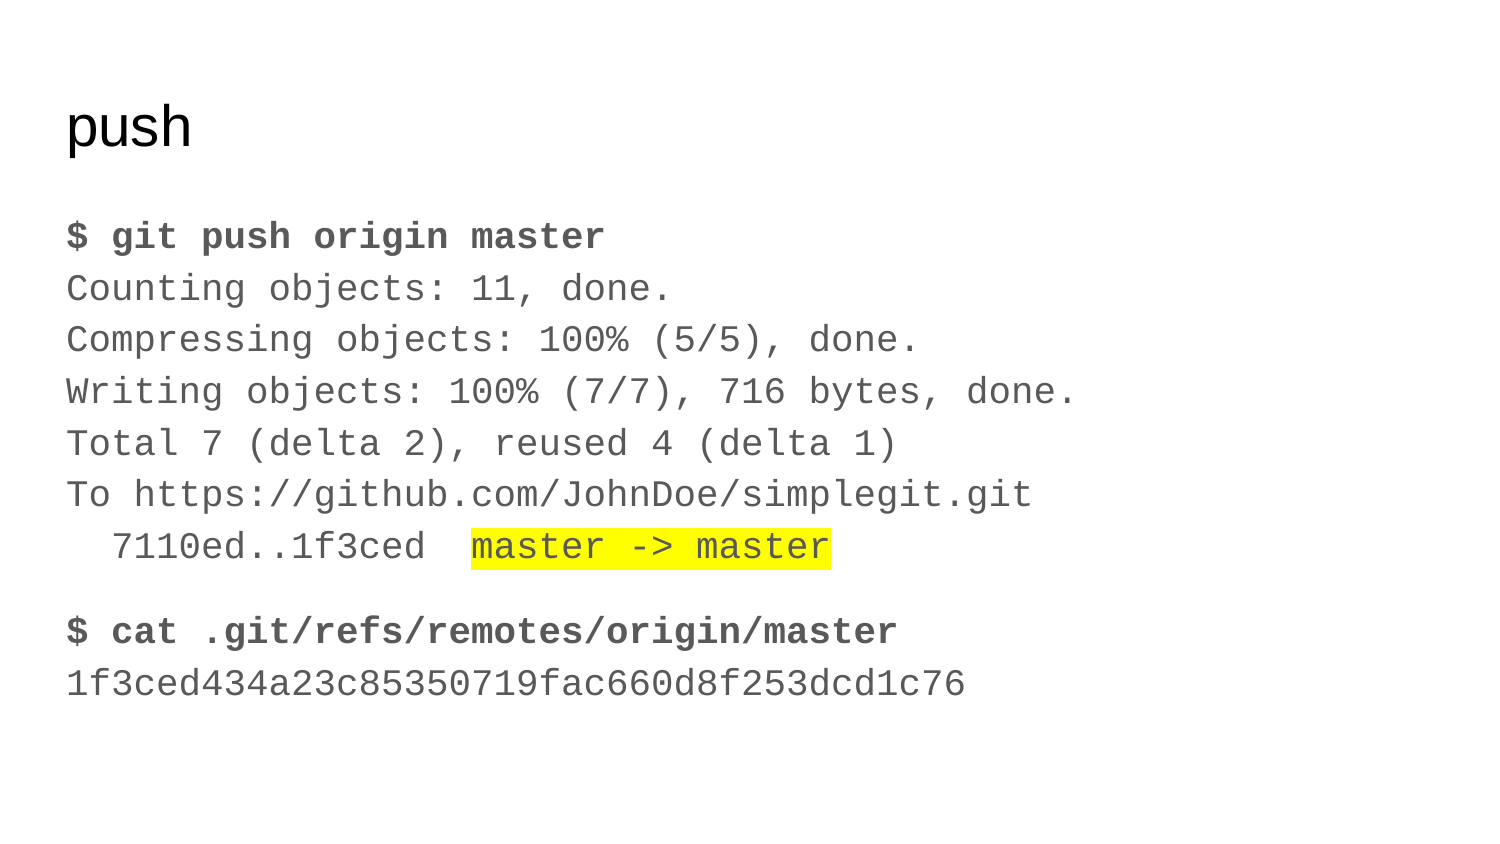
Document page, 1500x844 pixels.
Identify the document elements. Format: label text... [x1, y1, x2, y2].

list $ git push origin master Counting objects: 11, done. Compressing objects: 100% (5/5), done. Writing objects: 100% (7/7), 716 bytes, done. Total 7 (delta 2), reused 4 (delta 1) To https://github.com/JohnDoe/simplegit.git 7110ed..1f3ced master -> master $ cat .git/refs/remotes/origin/master 1f3ced434a23c85350719fac660d8f253dcd1c76 [51, 189, 1449, 750]
title push [51, 72, 1449, 167]
